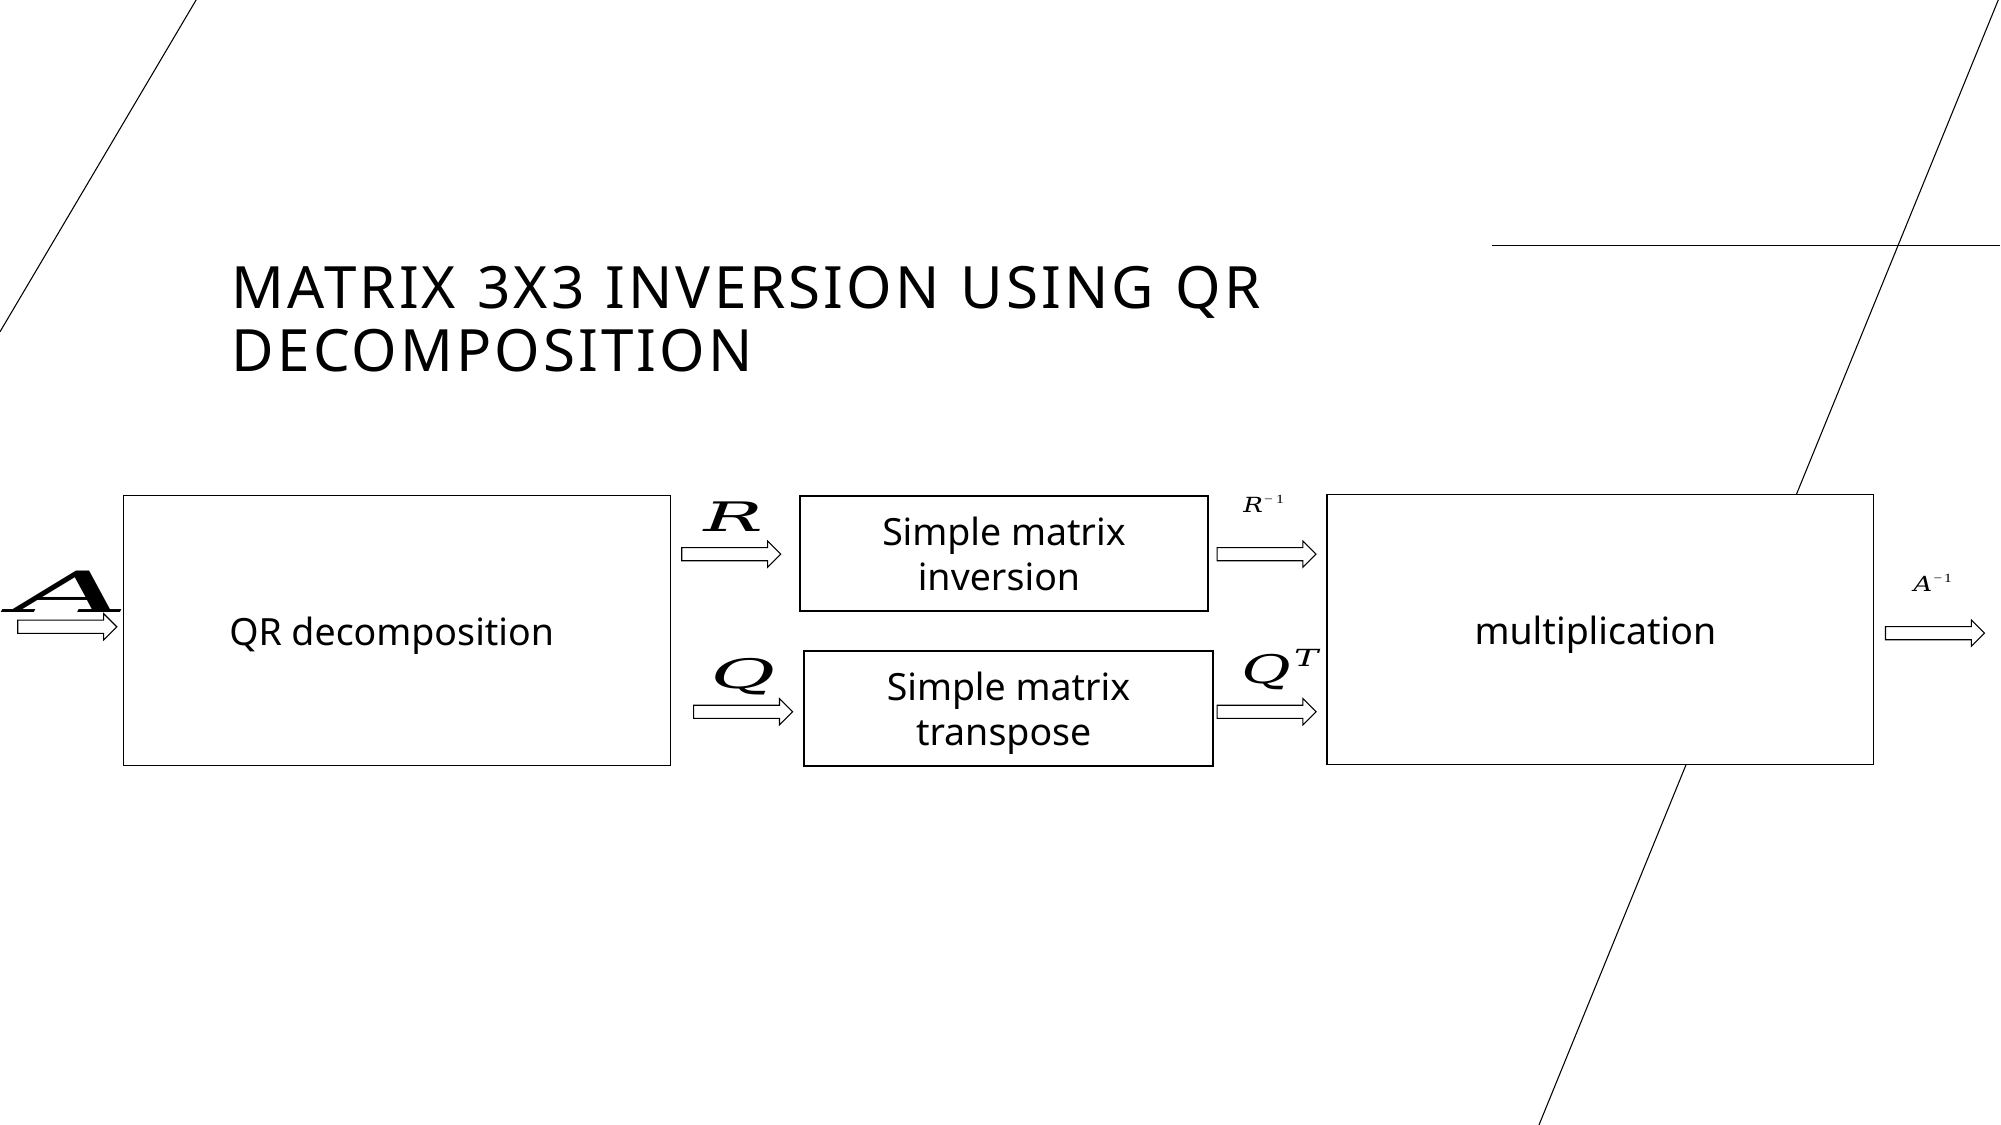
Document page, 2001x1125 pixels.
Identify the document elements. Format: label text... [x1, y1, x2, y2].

text_box QR decomposition [123, 495, 671, 766]
title Matrix 3x3 inversion using QR decomposition [216, 43, 1413, 392]
text_box [1216, 539, 1317, 569]
text_box [693, 697, 794, 727]
text_box [1216, 697, 1317, 727]
text_box [1884, 618, 1986, 648]
text_box Simple matrix transpose [803, 650, 1214, 767]
text_box [17, 612, 118, 642]
text_box [681, 539, 782, 569]
text_box Simple matrix inversion [799, 495, 1209, 612]
